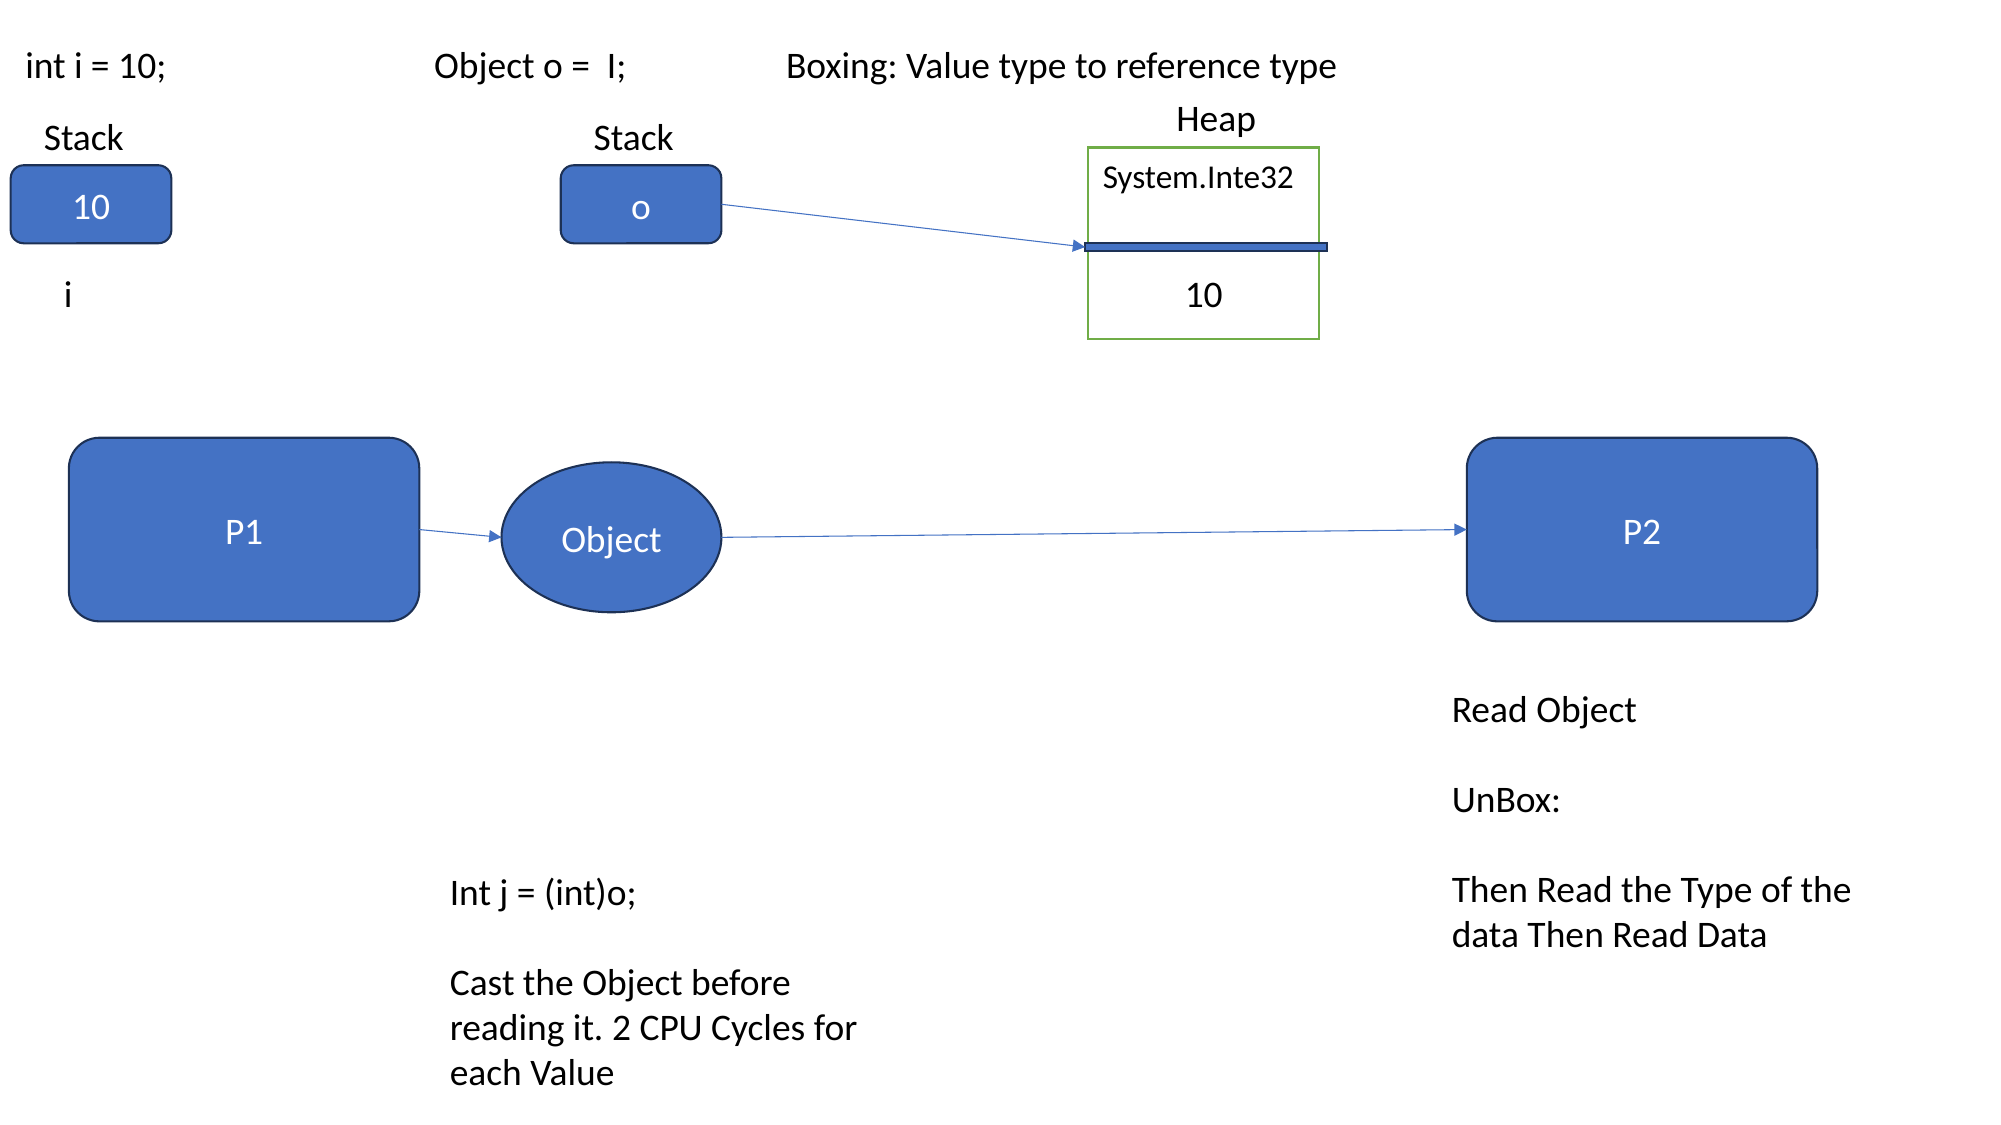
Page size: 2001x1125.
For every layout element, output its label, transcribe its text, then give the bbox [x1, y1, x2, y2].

text_box Cast the Object before reading it. 2 CPU Cycles for each Value [435, 950, 880, 1101]
text_box [1087, 146, 1320, 242]
text_box P2 [1465, 436, 1819, 623]
text_box Int j = (int)o; [435, 860, 847, 921]
text_box Object [500, 461, 723, 614]
text_box [1087, 252, 1320, 340]
text_box 10 [9, 164, 173, 245]
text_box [721, 529, 1467, 538]
text_box [1084, 242, 1328, 252]
text_box System.Inte32 [1088, 147, 1320, 203]
text_box Stack [28, 105, 172, 165]
text_box Boxing: Value type to reference type [771, 33, 1520, 94]
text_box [721, 204, 1086, 248]
text_box o [559, 164, 723, 245]
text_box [419, 529, 502, 538]
text_box P1 [67, 436, 421, 623]
text_box Heap [1161, 94, 1304, 147]
text_box Read Object UnBox: Then Read the Type of the data Then Read Data [1437, 678, 1894, 963]
text_box Stack [579, 105, 722, 165]
text_box int i = 10; [10, 33, 219, 94]
text_box Object o = I; [419, 33, 771, 94]
text_box 10 [1088, 262, 1320, 323]
text_box i [48, 262, 146, 323]
